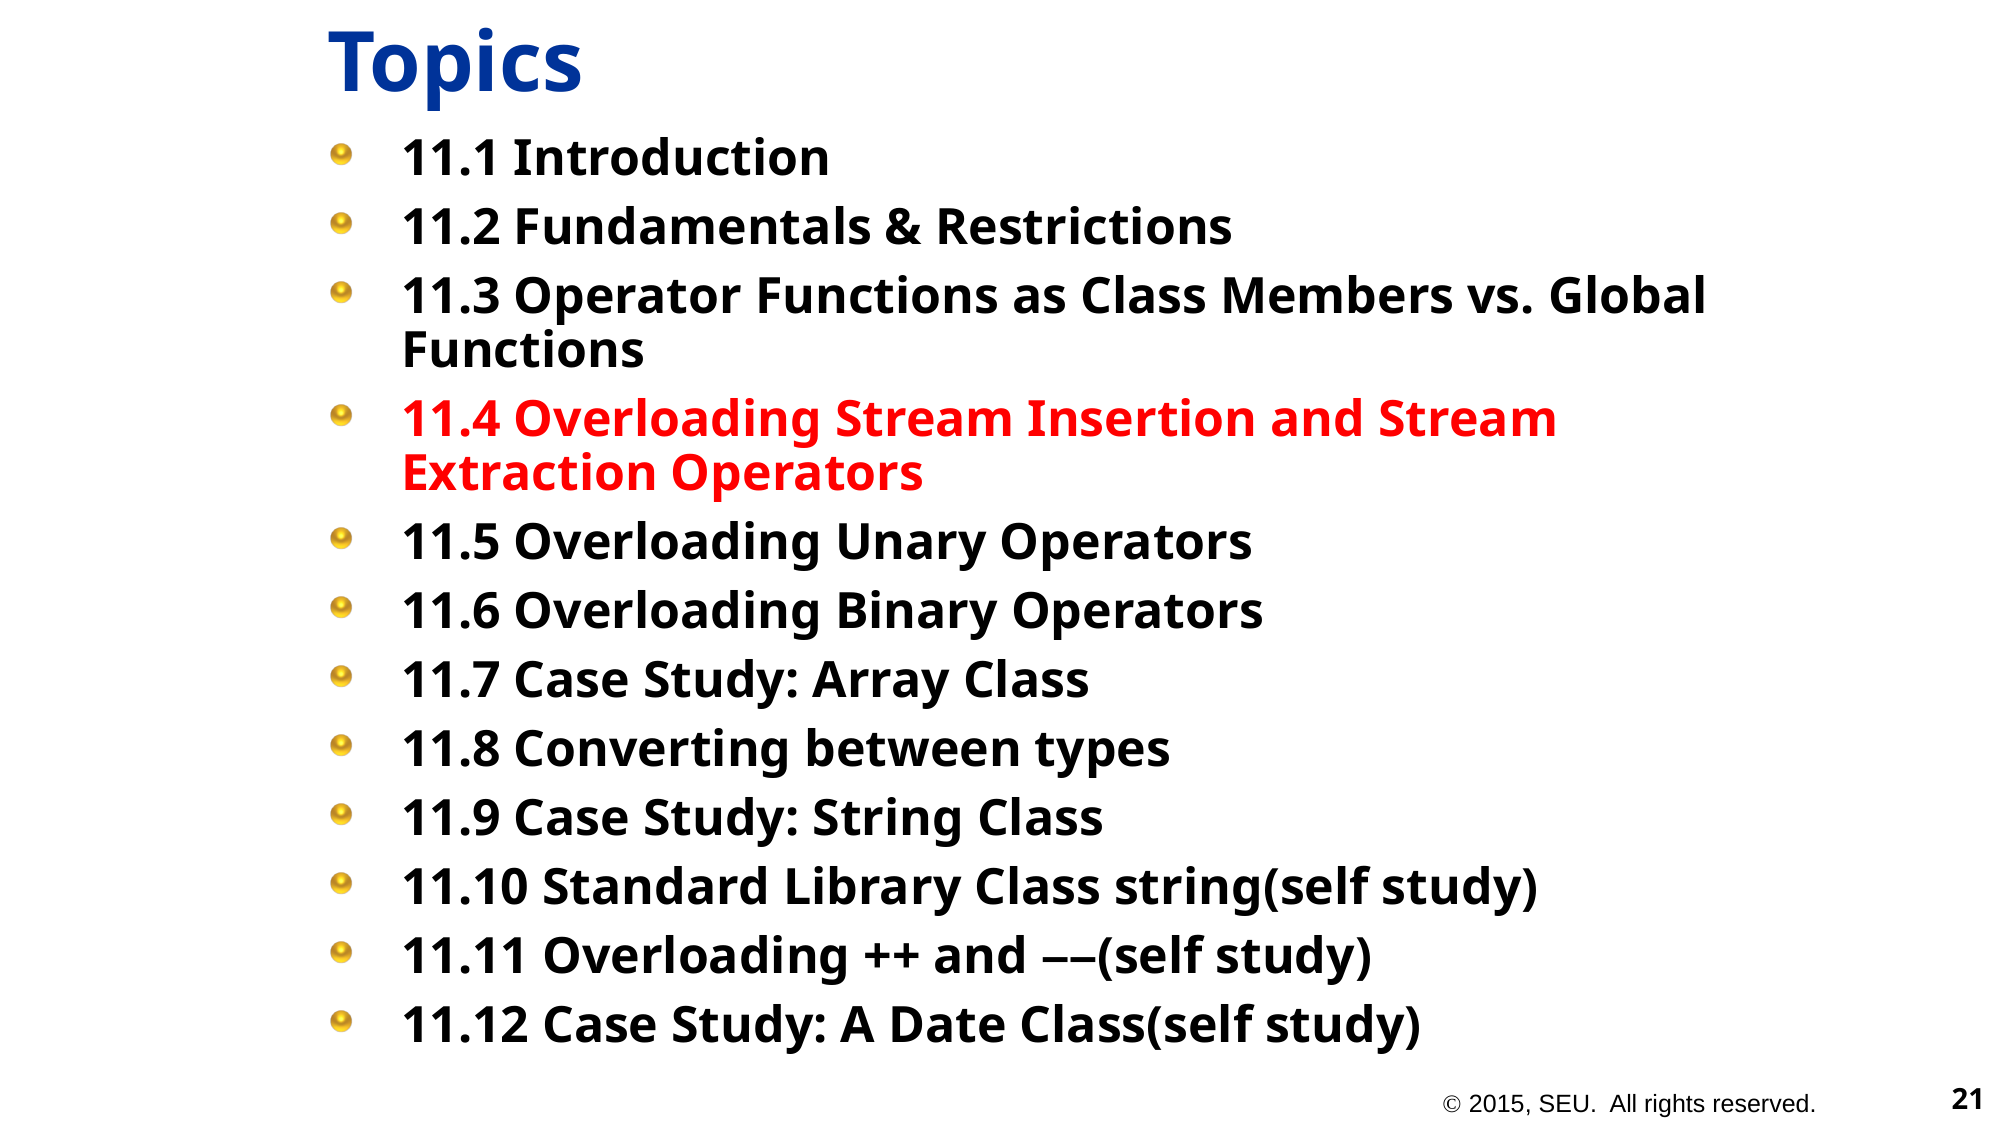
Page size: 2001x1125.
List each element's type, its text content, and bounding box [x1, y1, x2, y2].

picture [327, 210, 358, 241]
picture [327, 402, 358, 433]
picture [327, 939, 358, 970]
list 11.1 Introduction 11.2 Fundamentals & Restrictions 11.3 Operator Functions as Class Members vs. Global Functions 11.4 Overloading Stream Insertion and Stream Extraction Operators 11.5 Overloading Unary Operators 11.6 Overloading Binary Operators 11.7 Case Study: Array Class 11.8 Converting between types 11.9 Case Study: String Class 11.10 Standard Library Class string(self study) 11.11 Overloading ++ and ––(self study) 11.12 Case Study: A Date Class(self study) [312, 125, 1750, 1104]
picture [327, 732, 358, 763]
picture [327, 279, 358, 310]
picture [327, 525, 358, 556]
picture [327, 141, 358, 172]
picture [327, 870, 358, 901]
picture [327, 801, 358, 832]
picture [327, 663, 358, 694]
picture [327, 594, 358, 625]
picture [327, 1008, 358, 1039]
title Topics [312, 12, 1688, 118]
